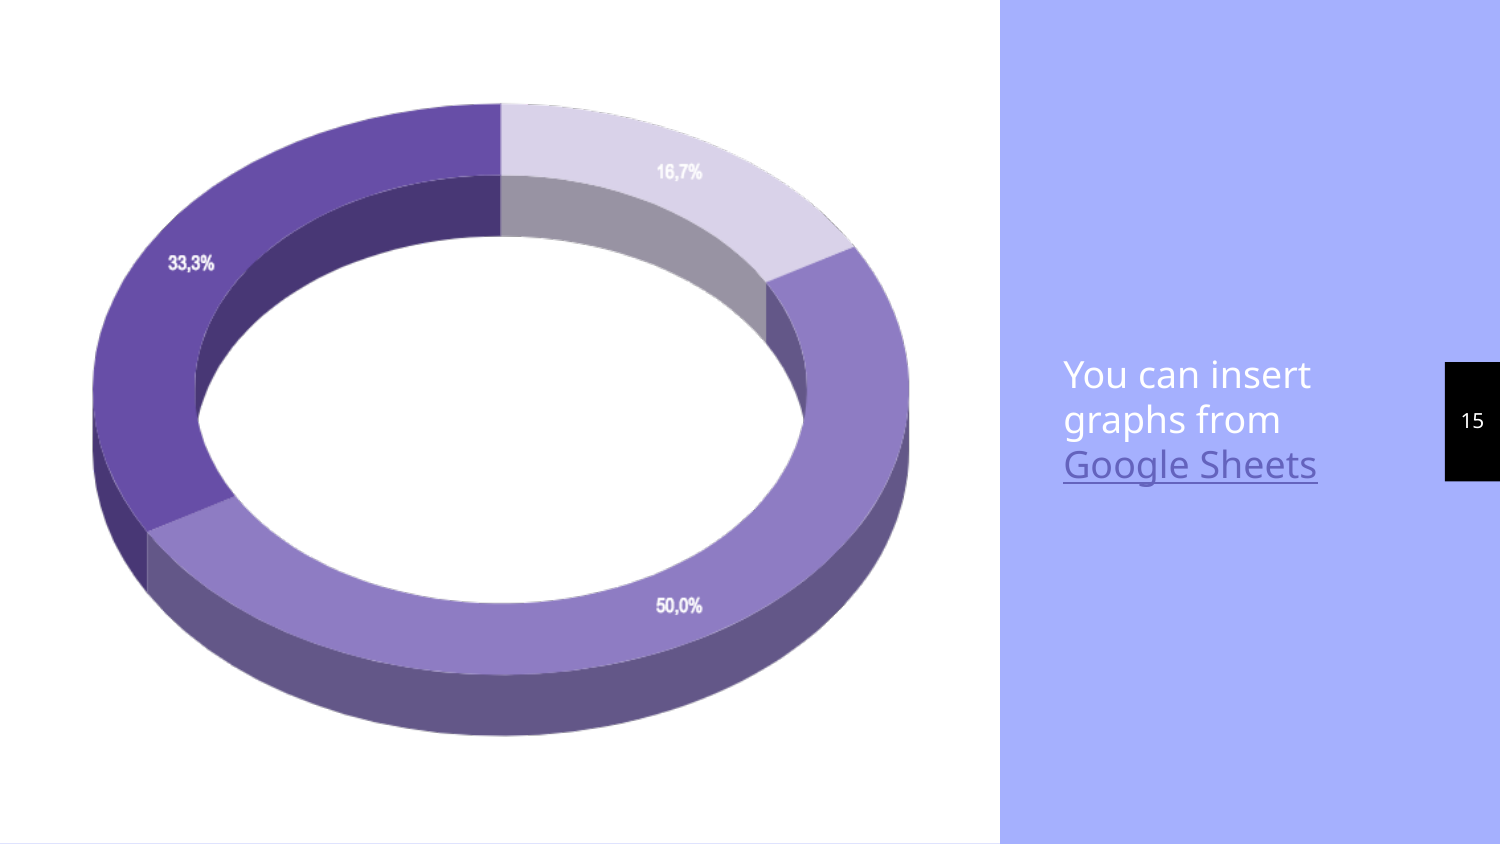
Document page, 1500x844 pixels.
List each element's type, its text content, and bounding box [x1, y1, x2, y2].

picture [24, 12, 979, 829]
list You can insert graphs from Google Sheets [1048, 72, 1397, 772]
slide_number 15 [1444, 362, 1500, 482]
